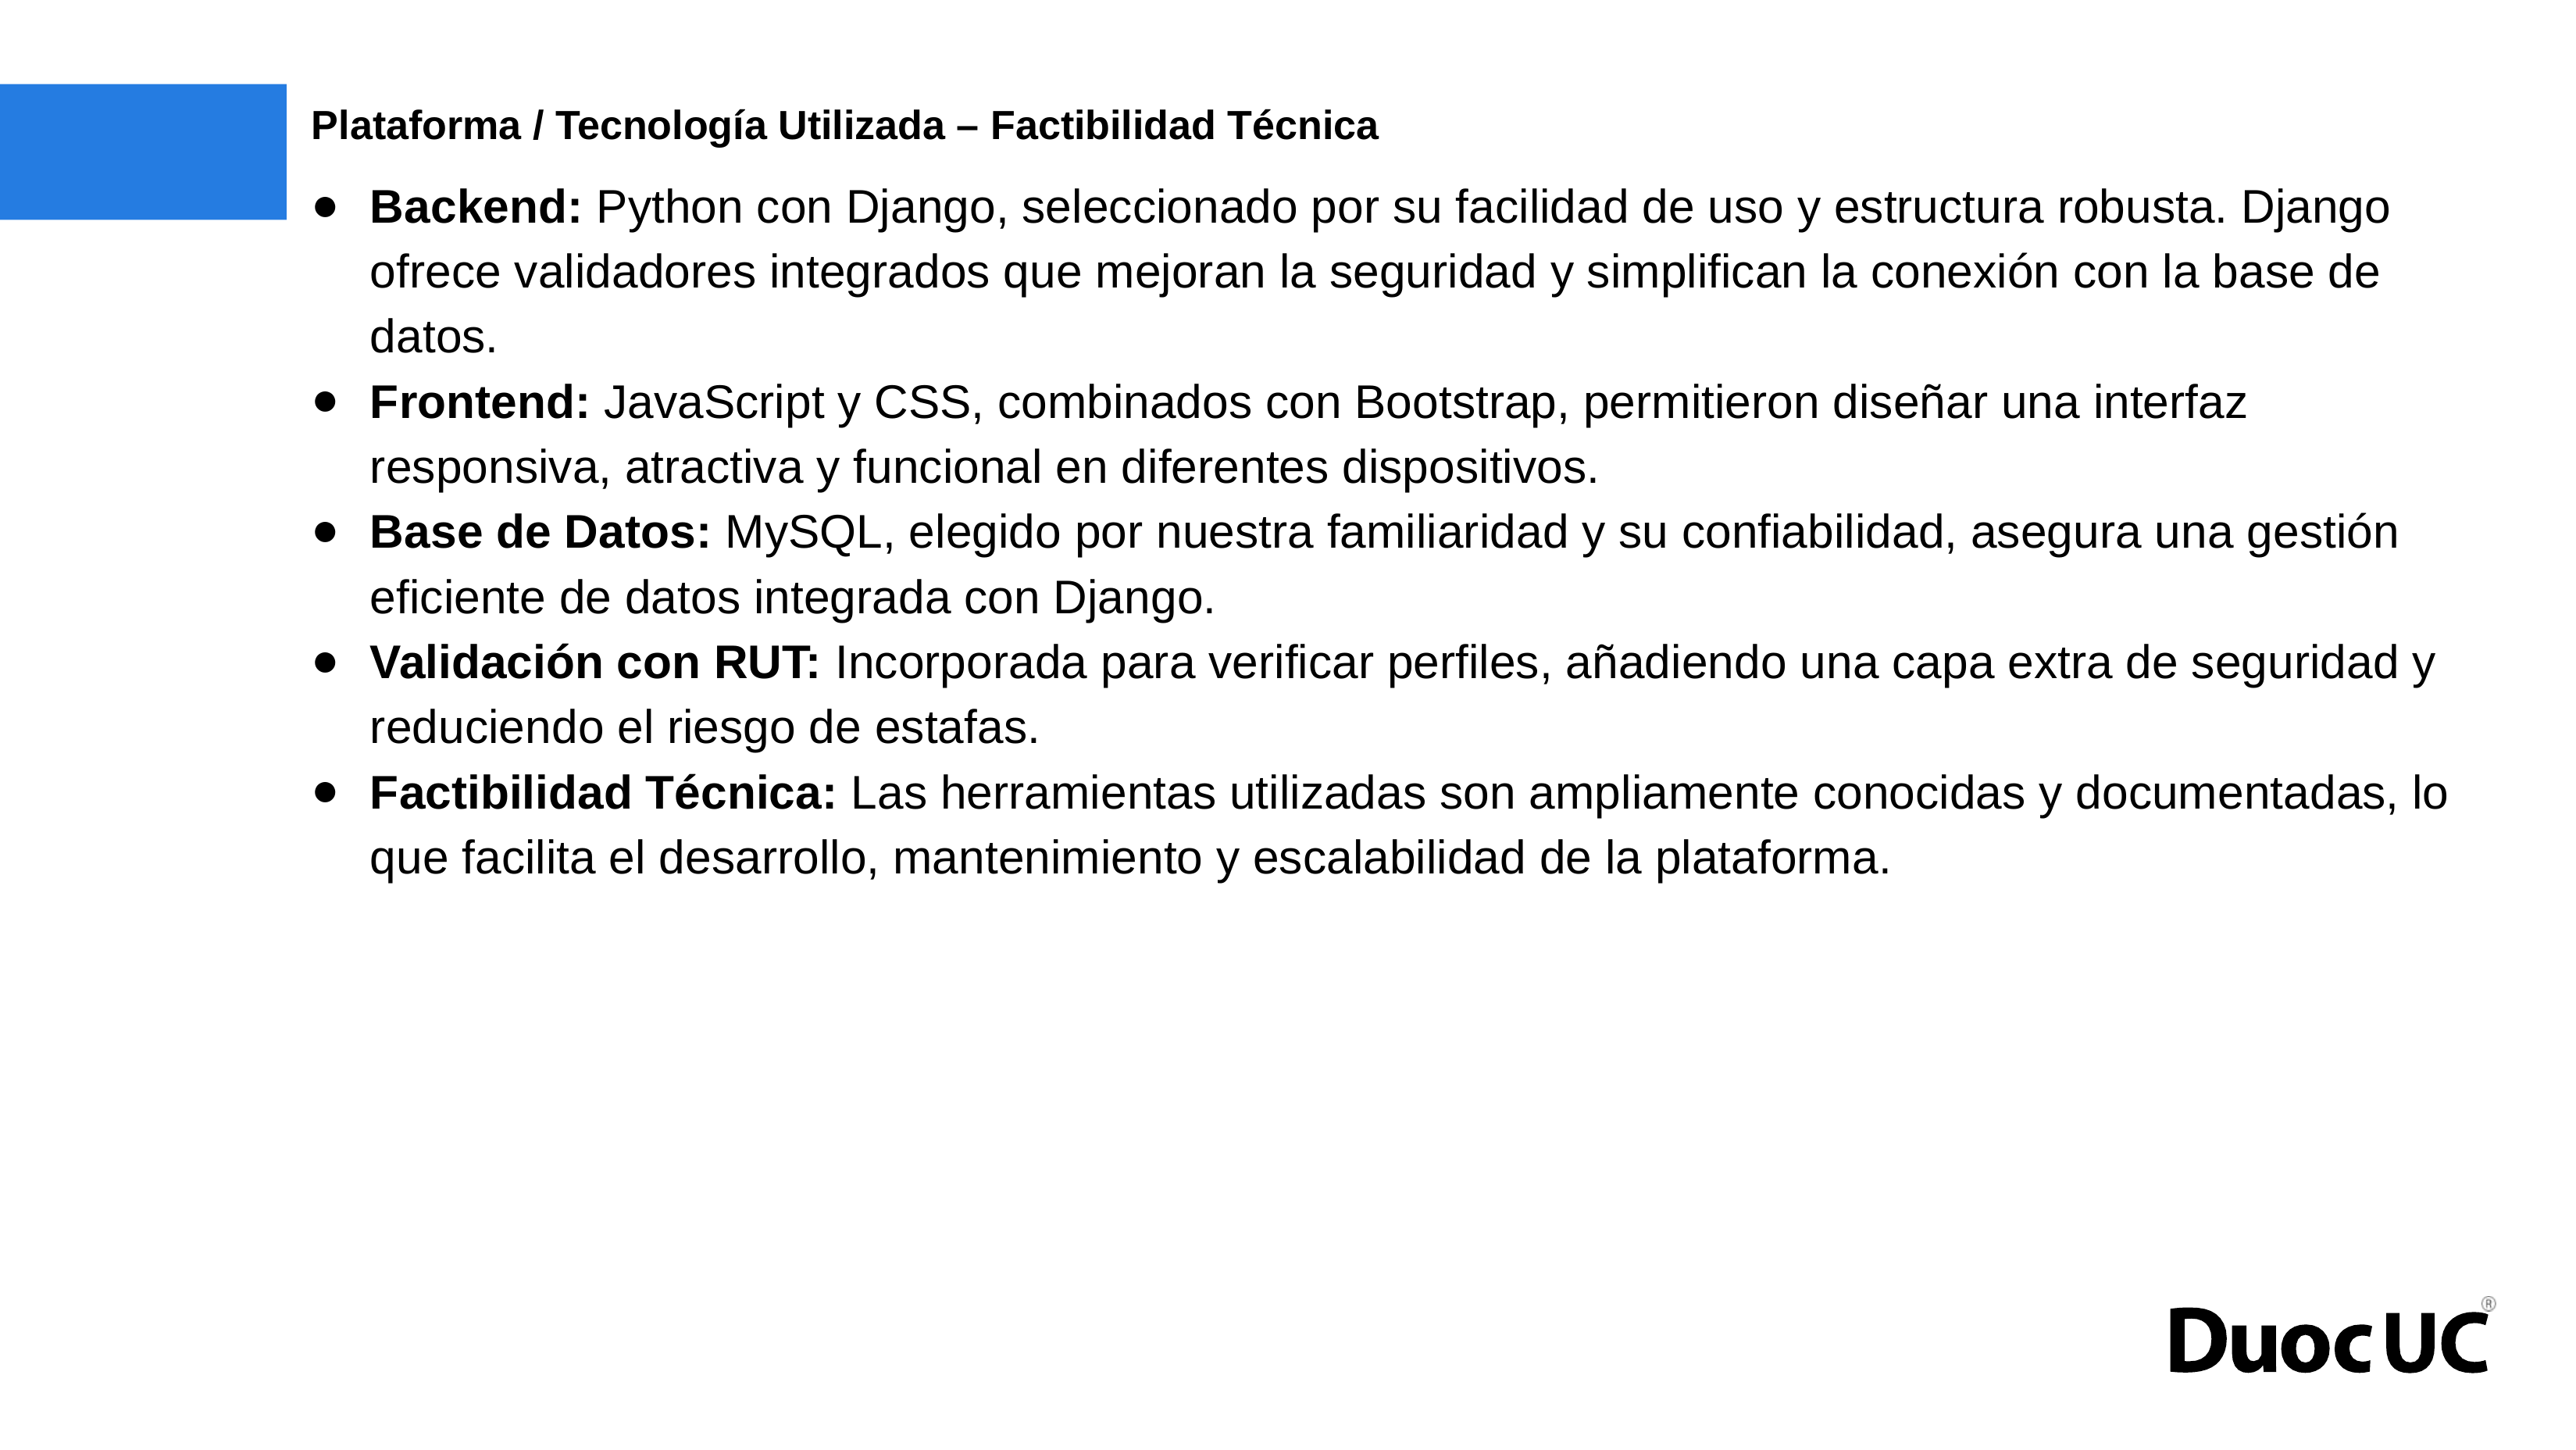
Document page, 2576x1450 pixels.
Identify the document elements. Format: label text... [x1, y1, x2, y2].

title Plataforma / Tecnología Utilizada – Factibilidad Técnica Backend: Python con Django, seleccionado por su facilidad de uso y estructura robusta. Django ofrece validadores integrados que mejoran la seguridad y simplifican la conexión con la base de datos. Frontend: JavaScript y CSS, combinados con Bootstrap, permitieron diseñar una interfaz responsiva, atractiva y funcional en diferentes dispositivos. Base de Datos: MySQL, elegido por nuestra familiaridad y su confiabilidad, asegura una gestión eficiente de datos integrada con Django. Validación con RUT: Incorporada para verificar perfiles, añadiendo una capa extra de seguridad y reduciendo el riesgo de estafas. Factibilidad Técnica: Las herramientas utilizadas son ampliamente conocidas y documentadas, lo que facilita el desarrollo, mantenimiento y escalabilidad de la plataforma. [311, 91, 2489, 955]
picture [2481, 1296, 2496, 1312]
